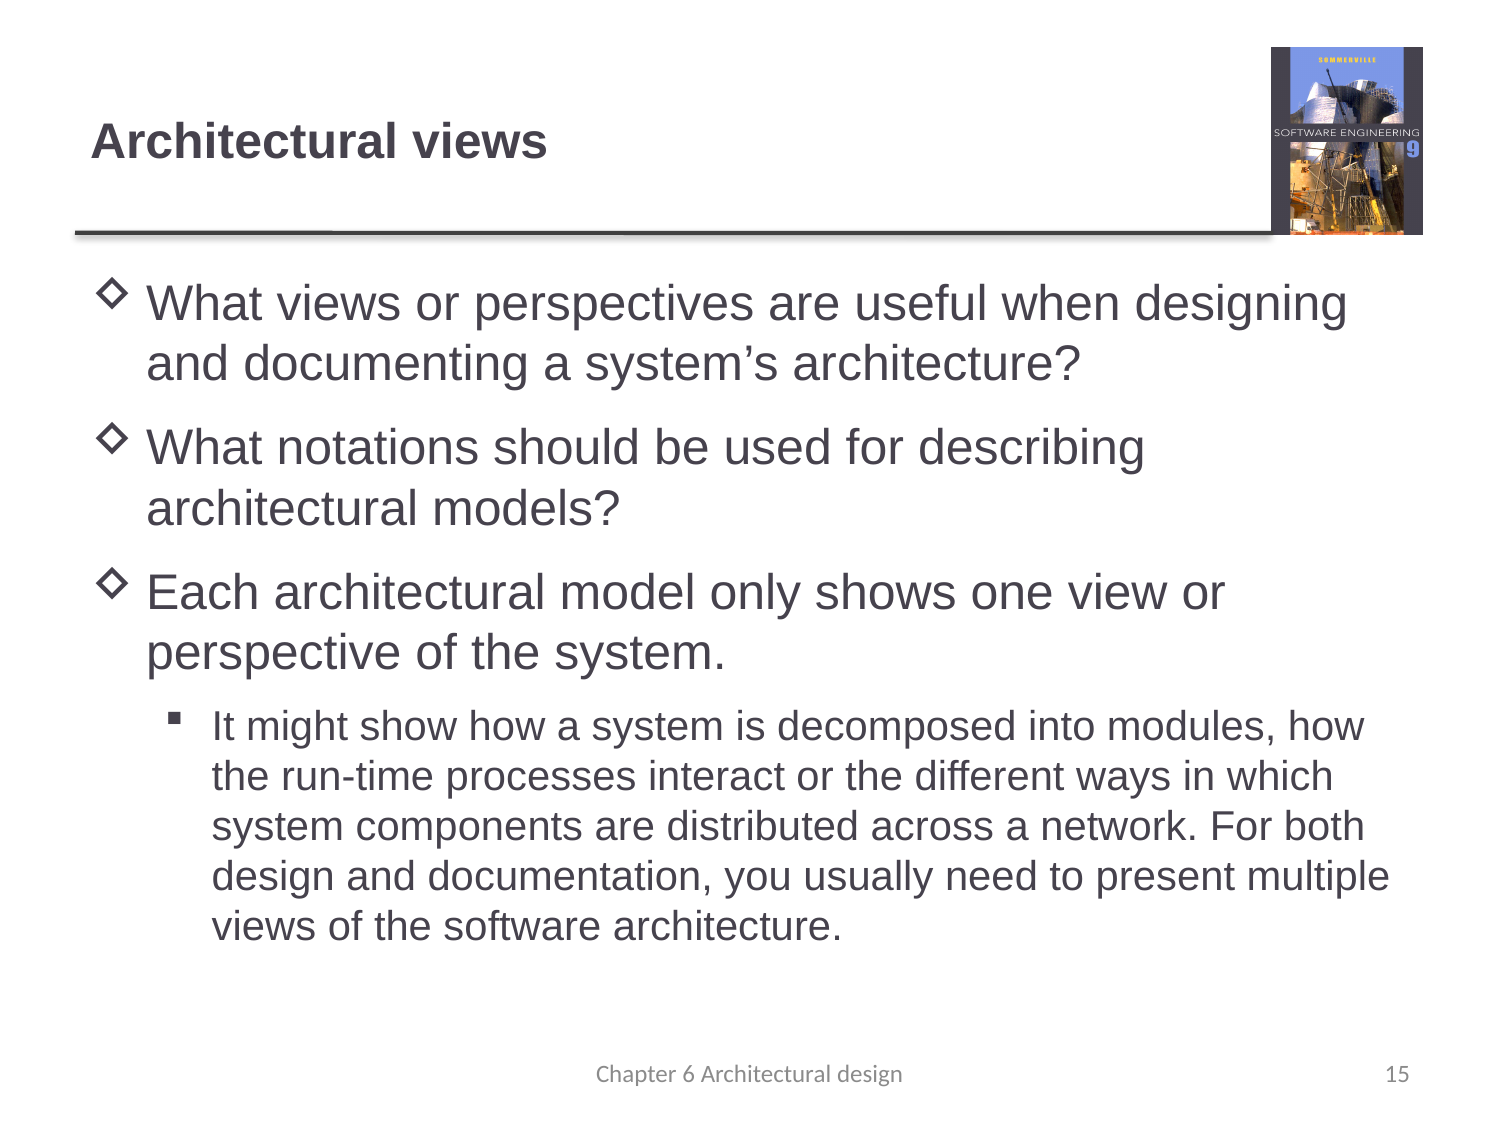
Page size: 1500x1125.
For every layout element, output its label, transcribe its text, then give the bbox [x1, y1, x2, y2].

picture [1272, 47, 1423, 235]
footer Chapter 6 Architectural design [512, 1042, 988, 1103]
title Architectural views [74, 44, 1272, 233]
slide_number 15 [1074, 1042, 1425, 1103]
list What views or perspectives are useful when designing and documenting a system’s architecture? What notations should be used for describing architectural models? Each architectural model only shows one view or perspective of the system. It might show how a system is decomposed into modules, how the run-time processes interact or the different ways in which system components are distributed across a network. For both design and documentation, you usually need to present multiple views of the software architecture. [75, 262, 1425, 1005]
